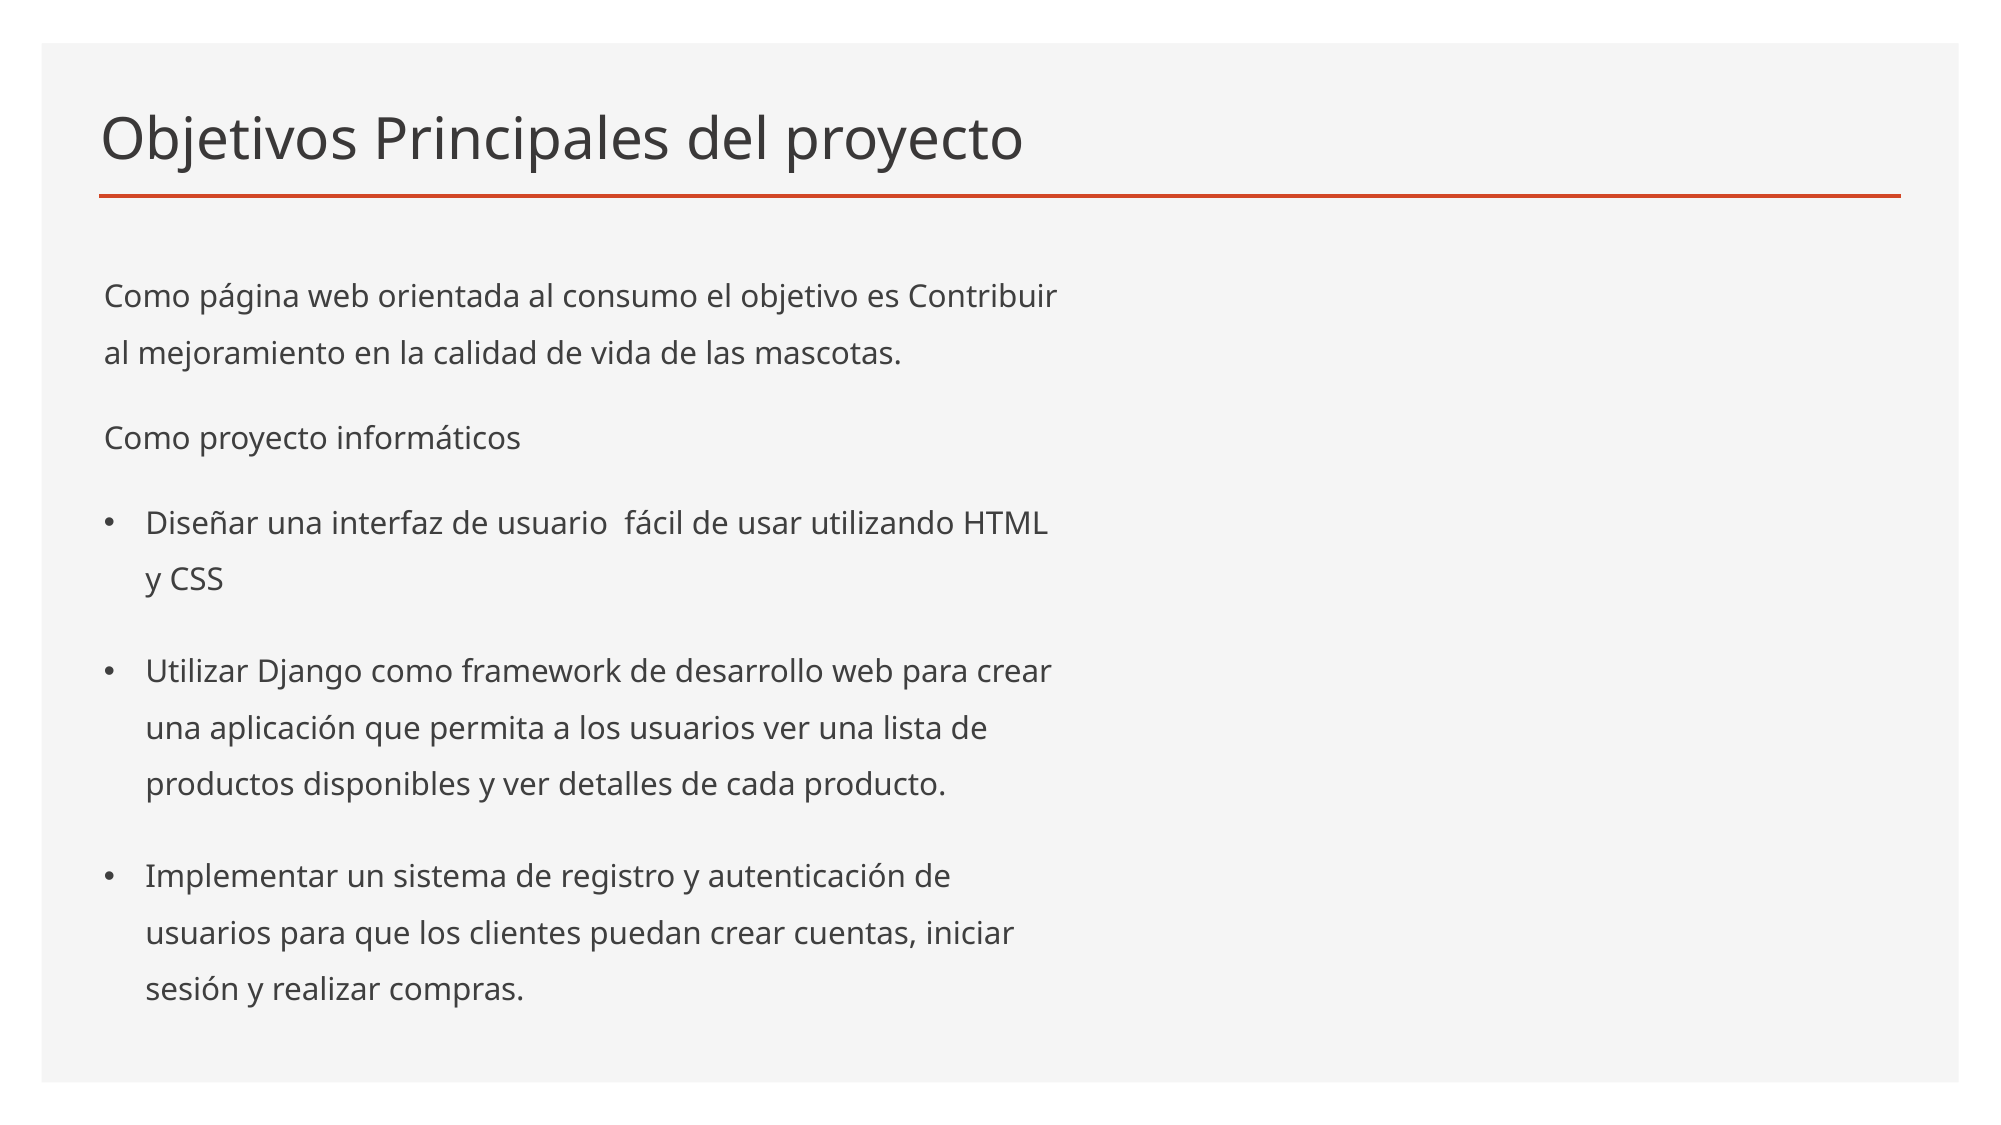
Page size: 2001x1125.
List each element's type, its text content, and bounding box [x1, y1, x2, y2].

title Objetivos Principales del proyecto [85, 73, 1309, 179]
text_box Como página web orientada al consumo el objetivo es Contribuir al mejoramiento en la calidad de vida de las mascotas. Como proyecto informáticos Diseñar una interfaz de usuario fácil de usar utilizando HTML y CSS Utilizar Django como framework de desarrollo web para crear una aplicación que permita a los usuarios ver una lista de productos disponibles y ver detalles de cada producto. Implementar un sistema de registro y autenticación de usuarios para que los clientes puedan crear cuentas, iniciar sesión y realizar compras. [88, 250, 1080, 1028]
